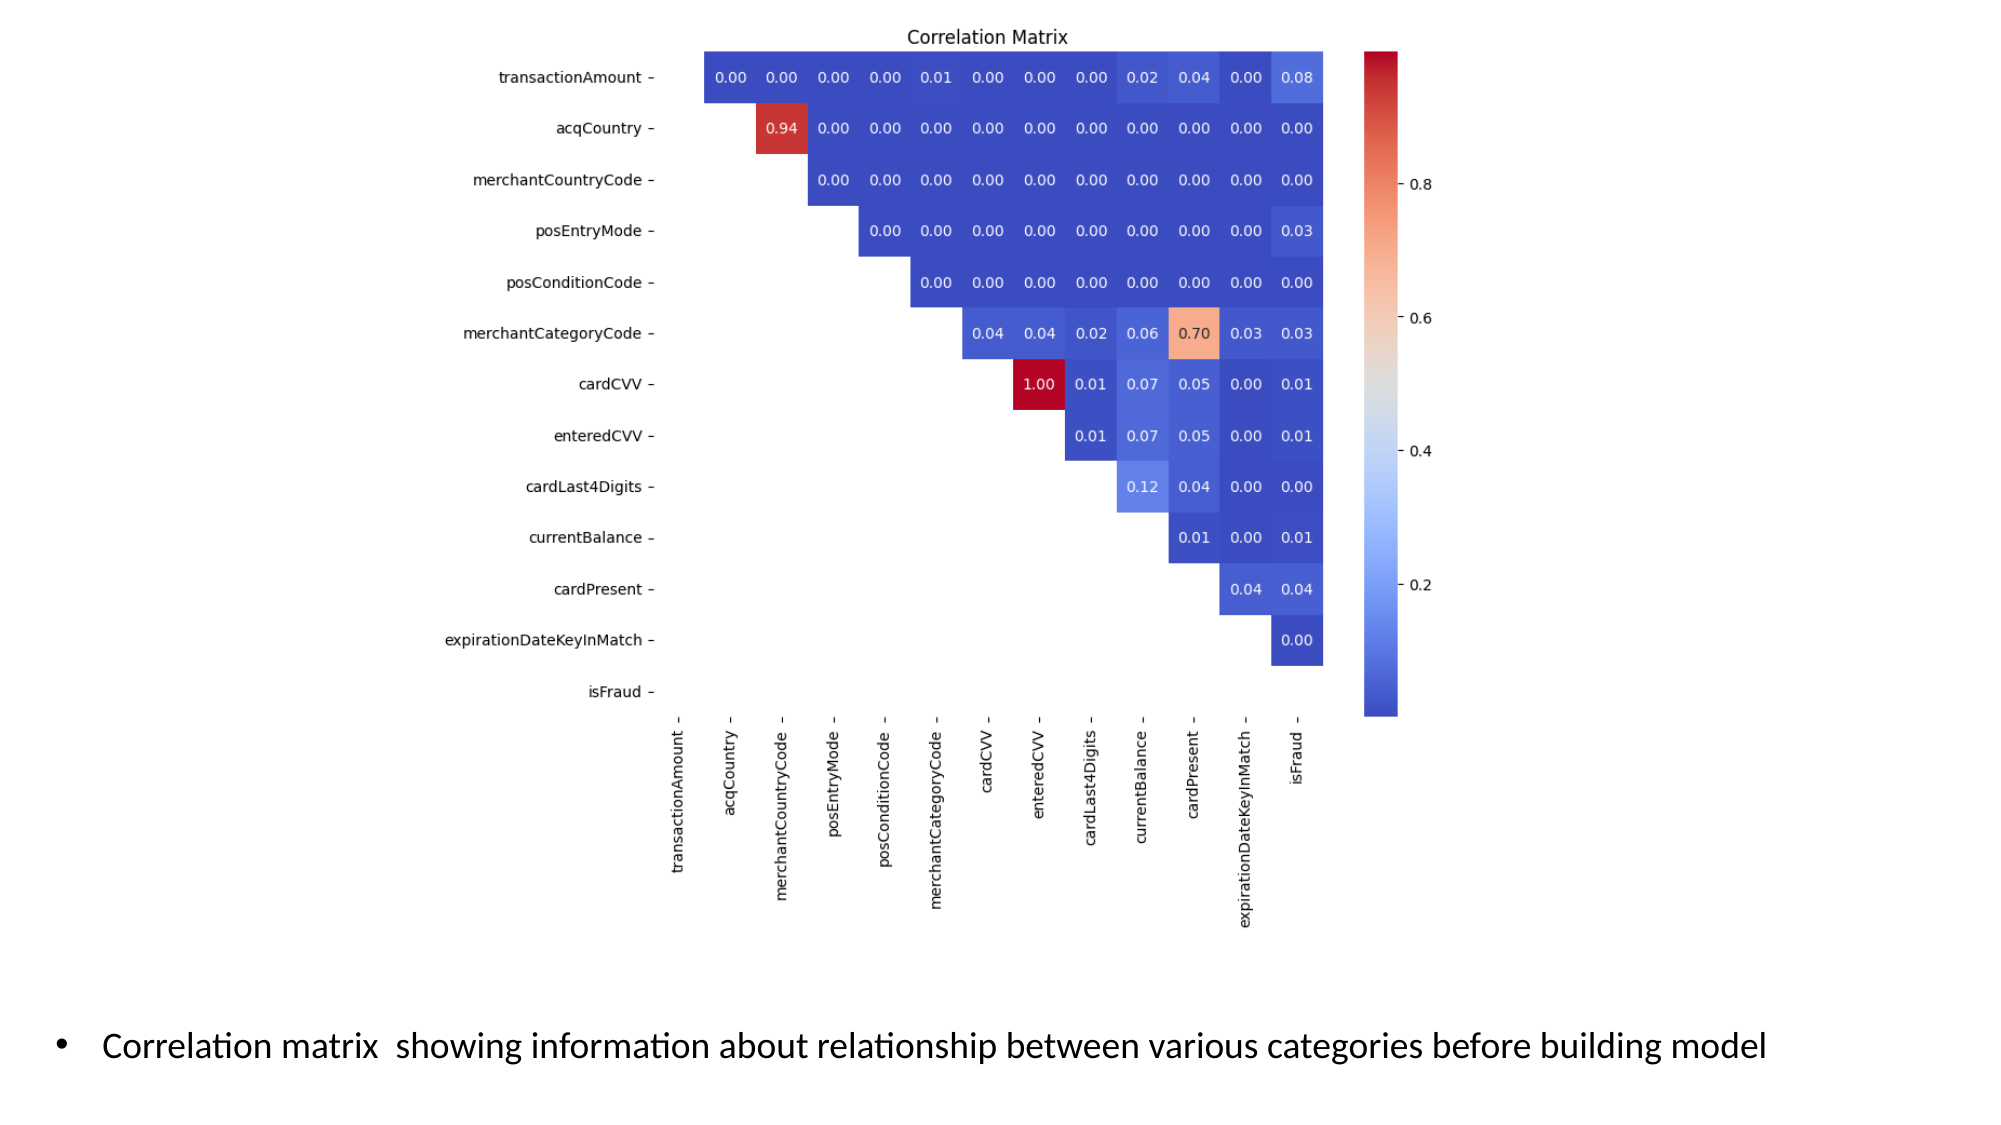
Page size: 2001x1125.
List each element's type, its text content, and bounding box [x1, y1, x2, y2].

text_box Correlation matrix showing information about relationship between various categories before building model [40, 1013, 1793, 1074]
picture [433, 18, 1442, 937]
